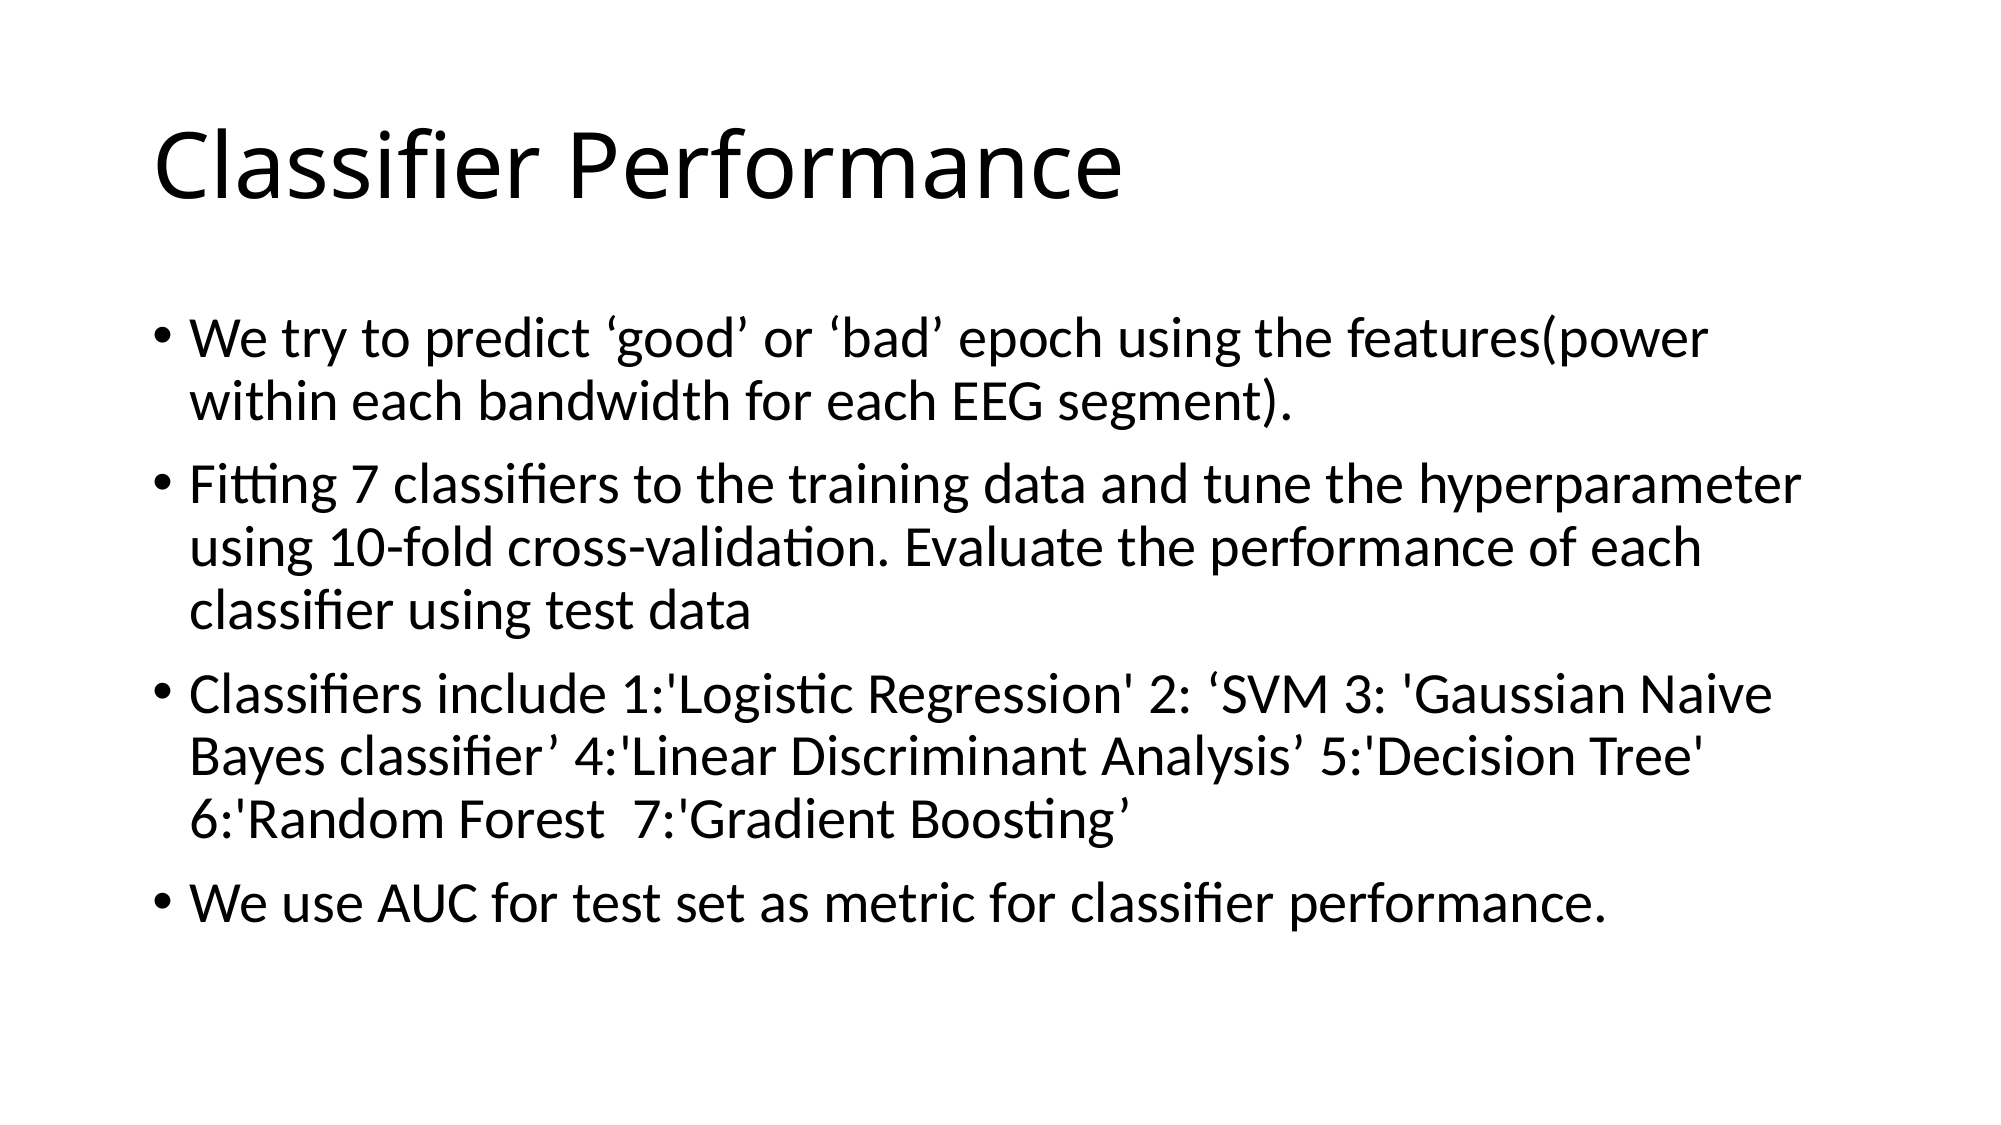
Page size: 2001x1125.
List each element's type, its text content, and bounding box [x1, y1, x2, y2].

title Classifier Performance [137, 59, 1863, 278]
list We try to predict ‘good’ or ‘bad’ epoch using the features(power within each bandwidth for each EEG segment). Fitting 7 classifiers to the training data and tune the hyperparameter using 10-fold cross-validation. Evaluate the performance of each classifier using test data Classifiers include 1:'Logistic Regression' 2: ‘SVM 3: 'Gaussian Naive Bayes classifier’ 4:'Linear Discriminant Analysis’ 5:'Decision Tree' 6:'Random Forest 7:'Gradient Boosting’ We use AUC for test set as metric for classifier performance. [137, 299, 1863, 1014]
